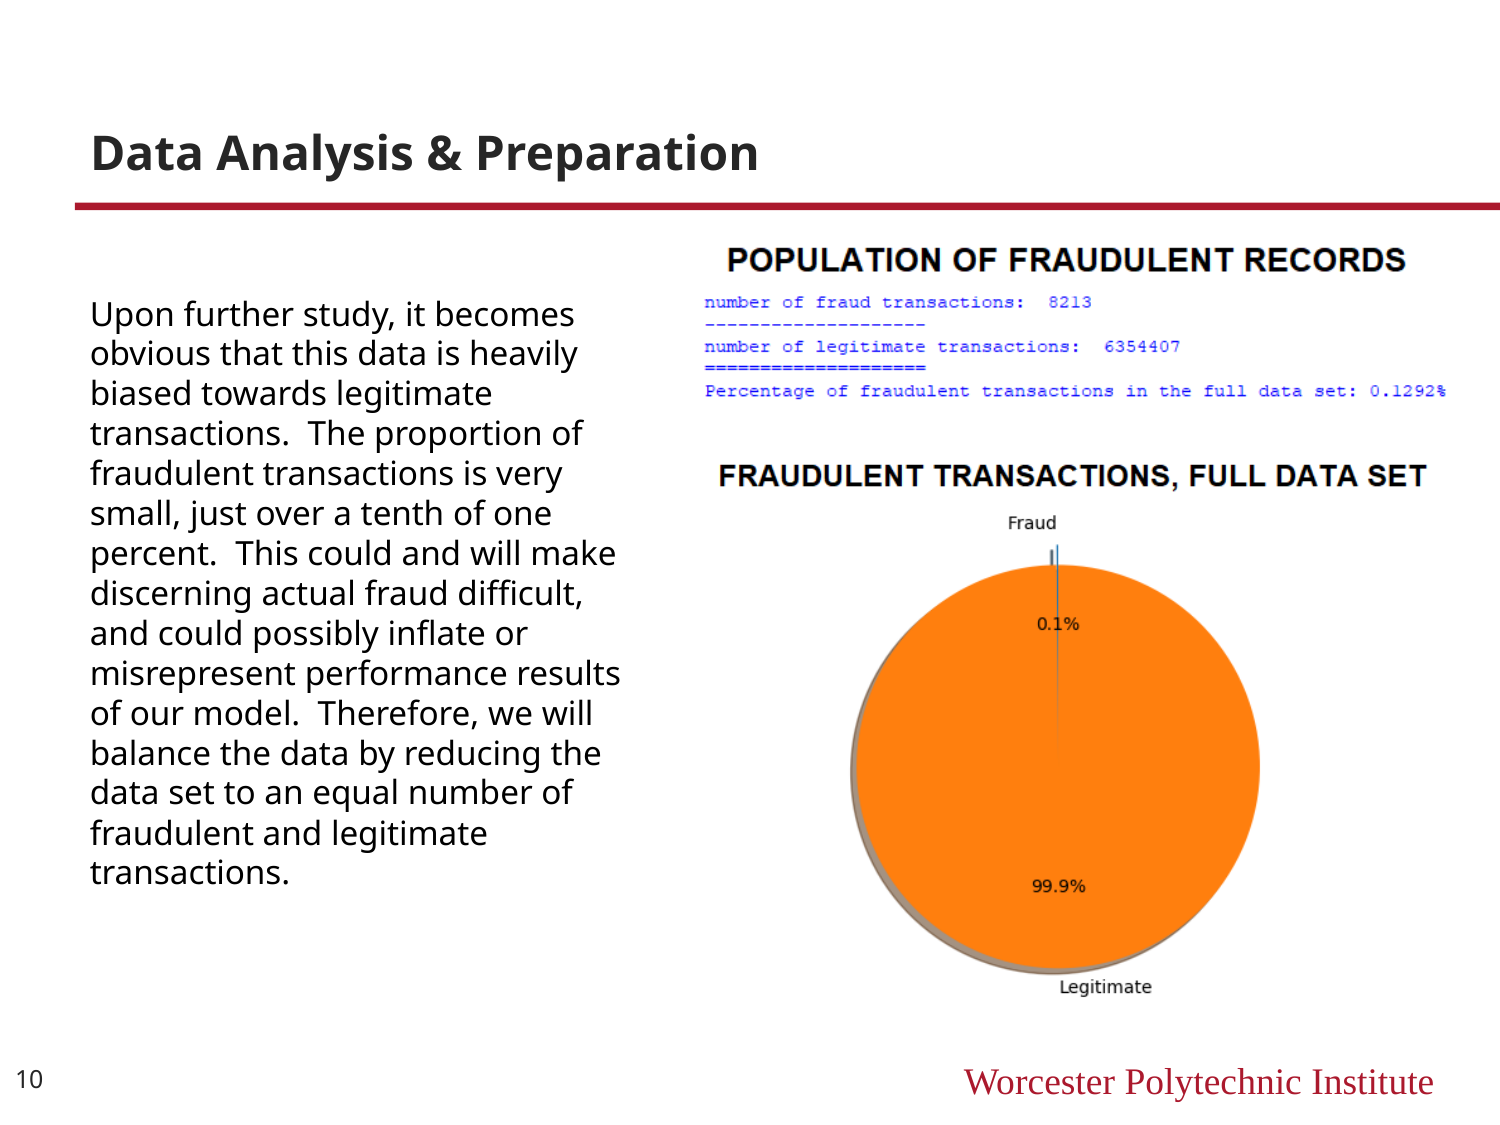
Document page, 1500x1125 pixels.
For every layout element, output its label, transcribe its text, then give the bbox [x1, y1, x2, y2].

slide_number 10 [0, 1047, 75, 1113]
title Data Analysis & Preparation [75, 56, 1425, 188]
picture [698, 236, 1458, 410]
text_box Upon further study, it becomes obvious that this data is heavily biased towards legitimate transactions. The proportion of fraudulent transactions is very small, just over a tenth of one percent. This could and will make discerning actual fraud difficult, and could possibly inflate or misrepresent performance results of our model. Therefore, we will balance the data by reducing the data set to an equal number of fraudulent and legitimate transactions. [75, 285, 650, 948]
picture [698, 440, 1458, 1051]
